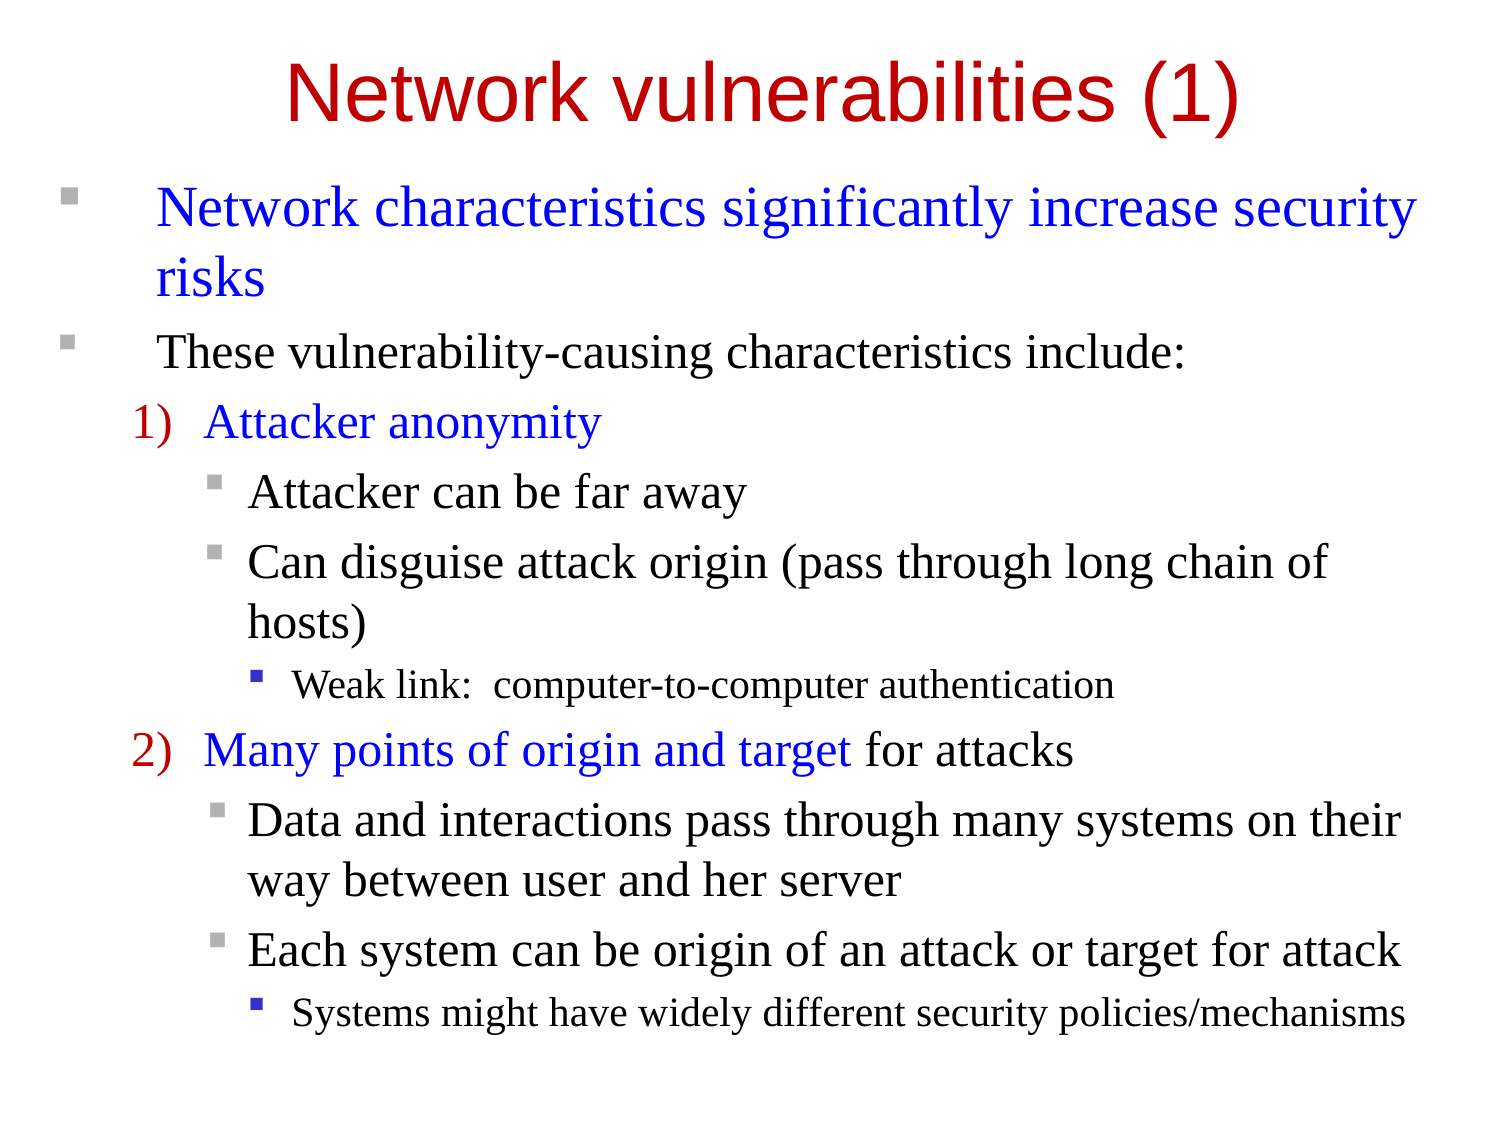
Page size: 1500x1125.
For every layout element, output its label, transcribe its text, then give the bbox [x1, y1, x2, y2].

list Network characteristics significantly increase security risks These vulnerability-causing characteristics include: Attacker anonymity Attacker can be far away Can disguise attack origin (pass through long chain of hosts) Weak link: computer-to-computer authentication Many points of origin and target for attacks Data and interactions pass through many systems on their way between user and her server Each system can be origin of an attack or target for attack Systems might have widely different security policies/mechanisms [41, 160, 1459, 1094]
title Network vulnerabilities (1) [88, 30, 1439, 160]
